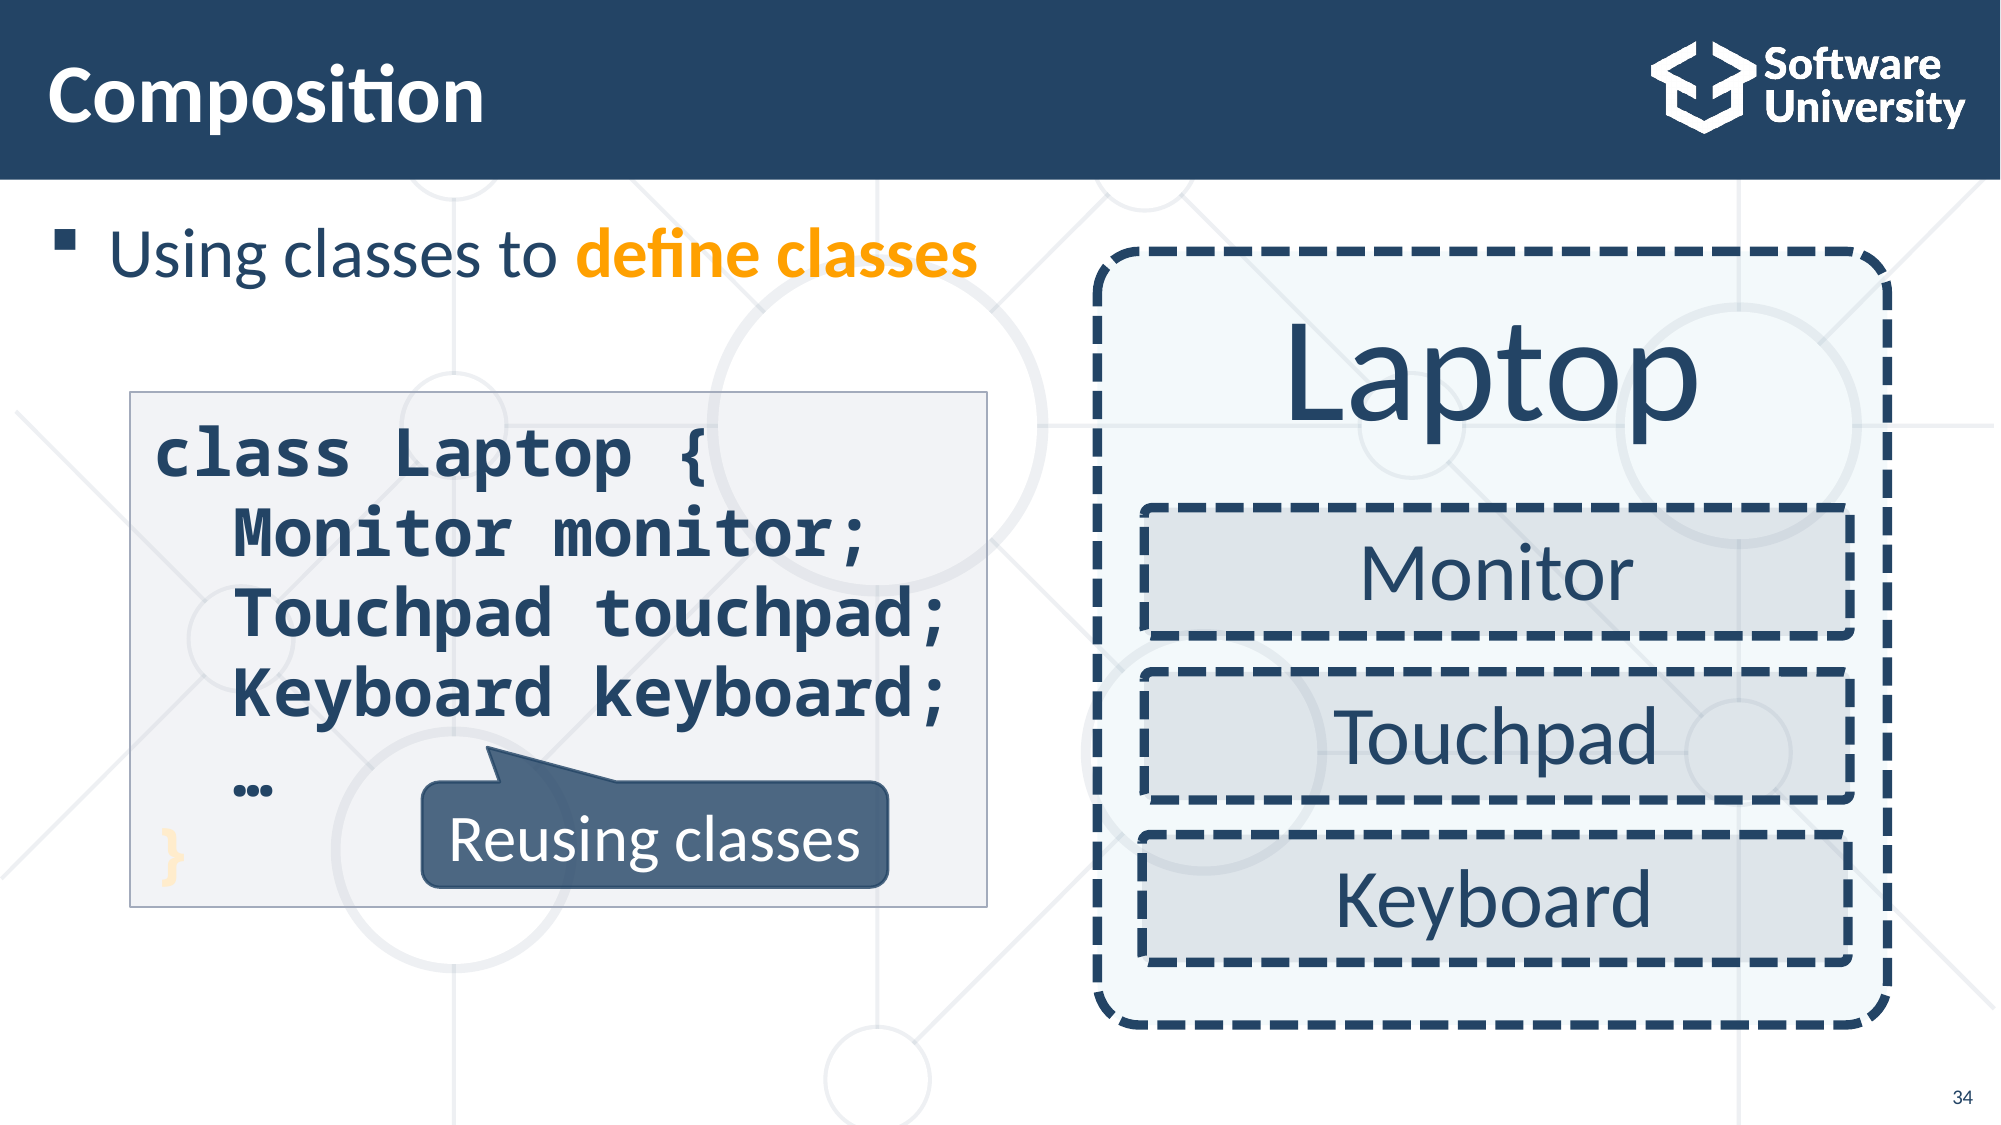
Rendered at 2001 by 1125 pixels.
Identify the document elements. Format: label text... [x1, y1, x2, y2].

text_box Touchpad [1142, 669, 1853, 803]
text_box Monitor [1142, 505, 1853, 638]
title Composition [31, 16, 1625, 162]
slide_number 34 [1927, 1067, 1989, 1117]
text_box Laptop [1095, 249, 1890, 1028]
text_box Keyboard [1140, 832, 1851, 965]
text_box class Laptop { Monitor monitor; Touchpad touchpad; Keyboard keyboard; … } [129, 391, 988, 908]
text_box Reusing classes [419, 745, 890, 890]
picture [1651, 41, 1966, 134]
list Using classes to define classes [31, 196, 1970, 1104]
